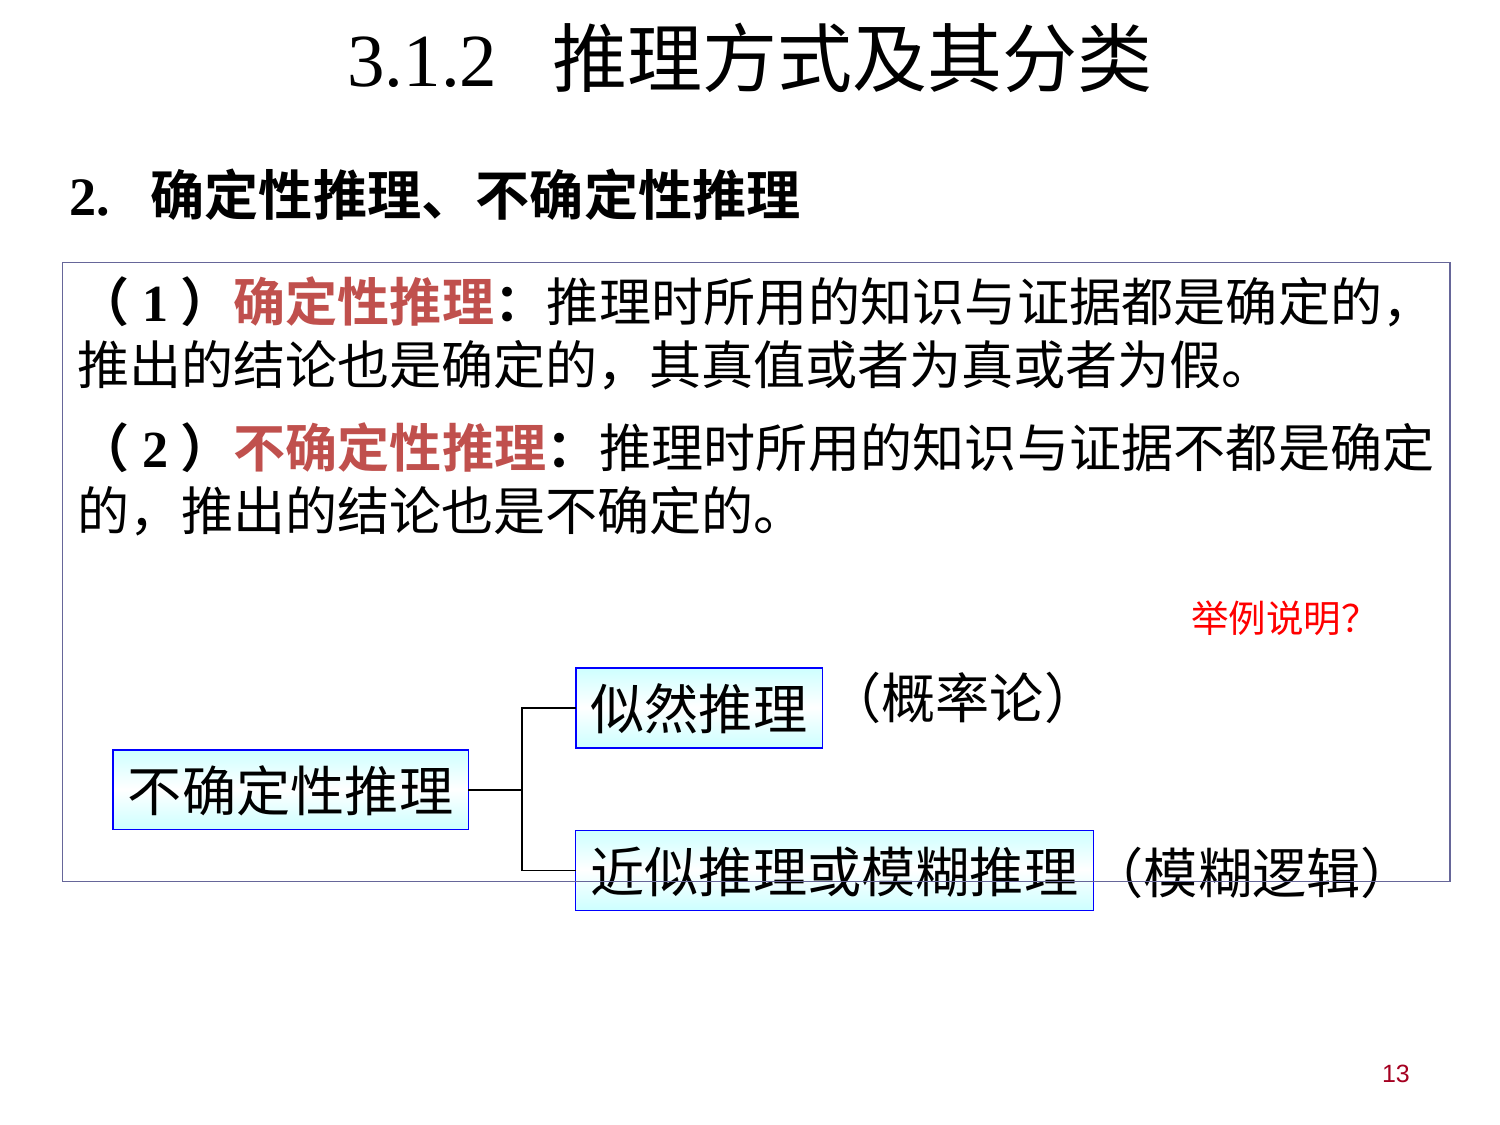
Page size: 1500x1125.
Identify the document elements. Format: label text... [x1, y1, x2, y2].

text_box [112, 656, 1431, 913]
list 2. 确定性推理、不确定性推理 [41, 161, 1459, 250]
text_box （1）确定性推理：推理时所用的知识与证据都是确定的，推出的结论也是确定的，其真值或者为真或者为假。 （2）不确定性推理：推理时所用的知识与证据不都是确定的，推出的结论也是不确定的。 [62, 262, 1450, 882]
text_box 举例说明？ [1176, 587, 1394, 648]
slide_number 13 [1074, 1042, 1425, 1103]
title 3.1.2 推理方式及其分类 [75, 0, 1425, 150]
